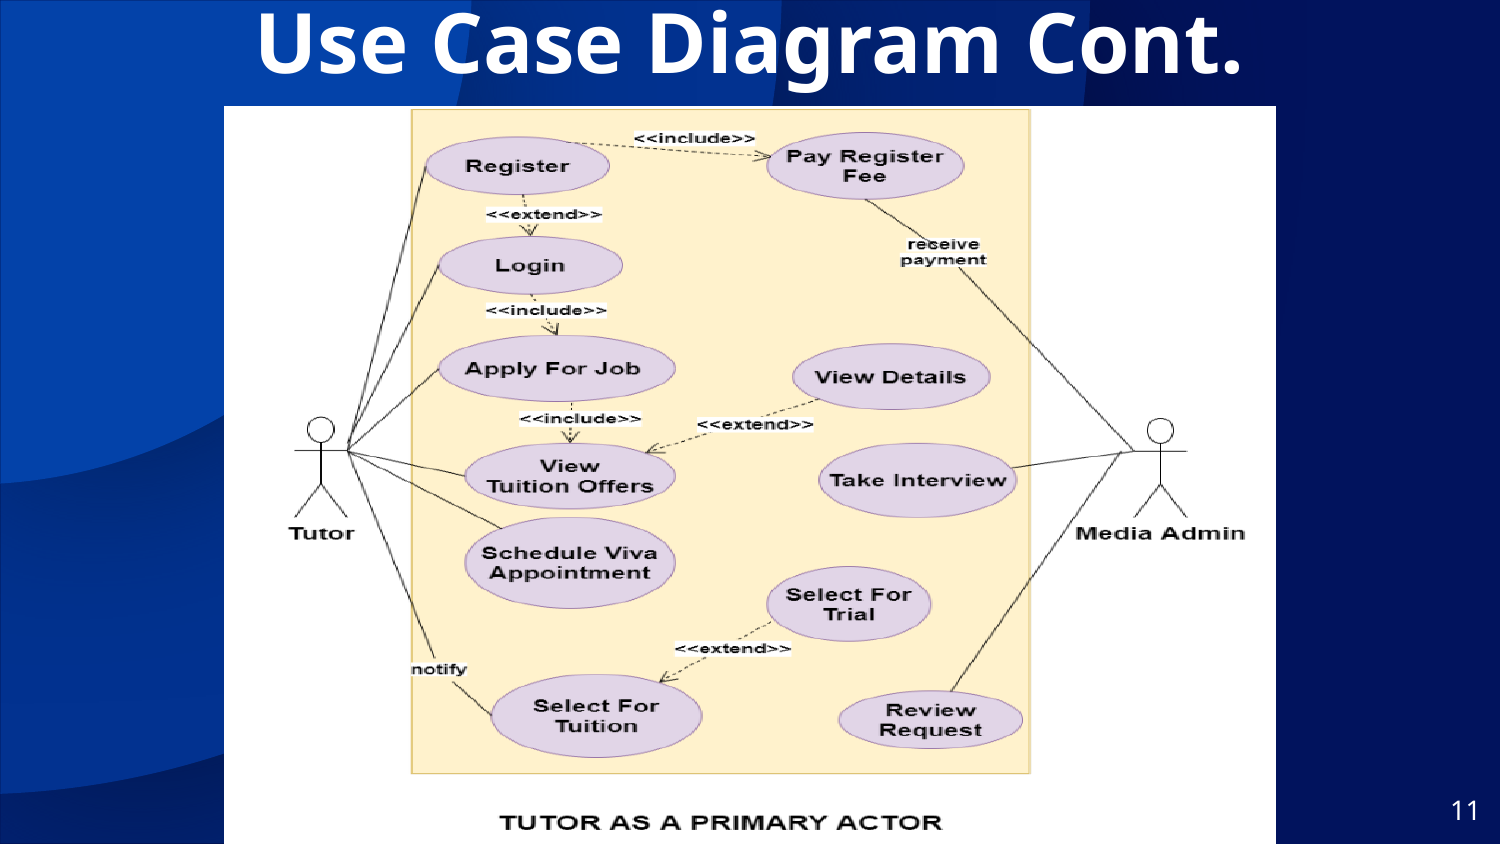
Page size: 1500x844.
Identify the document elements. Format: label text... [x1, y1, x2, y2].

slide_number ‹#› [1391, 779, 1482, 844]
picture [224, 105, 1276, 844]
text_box Use Case Diagram Cont. [0, 0, 1500, 61]
